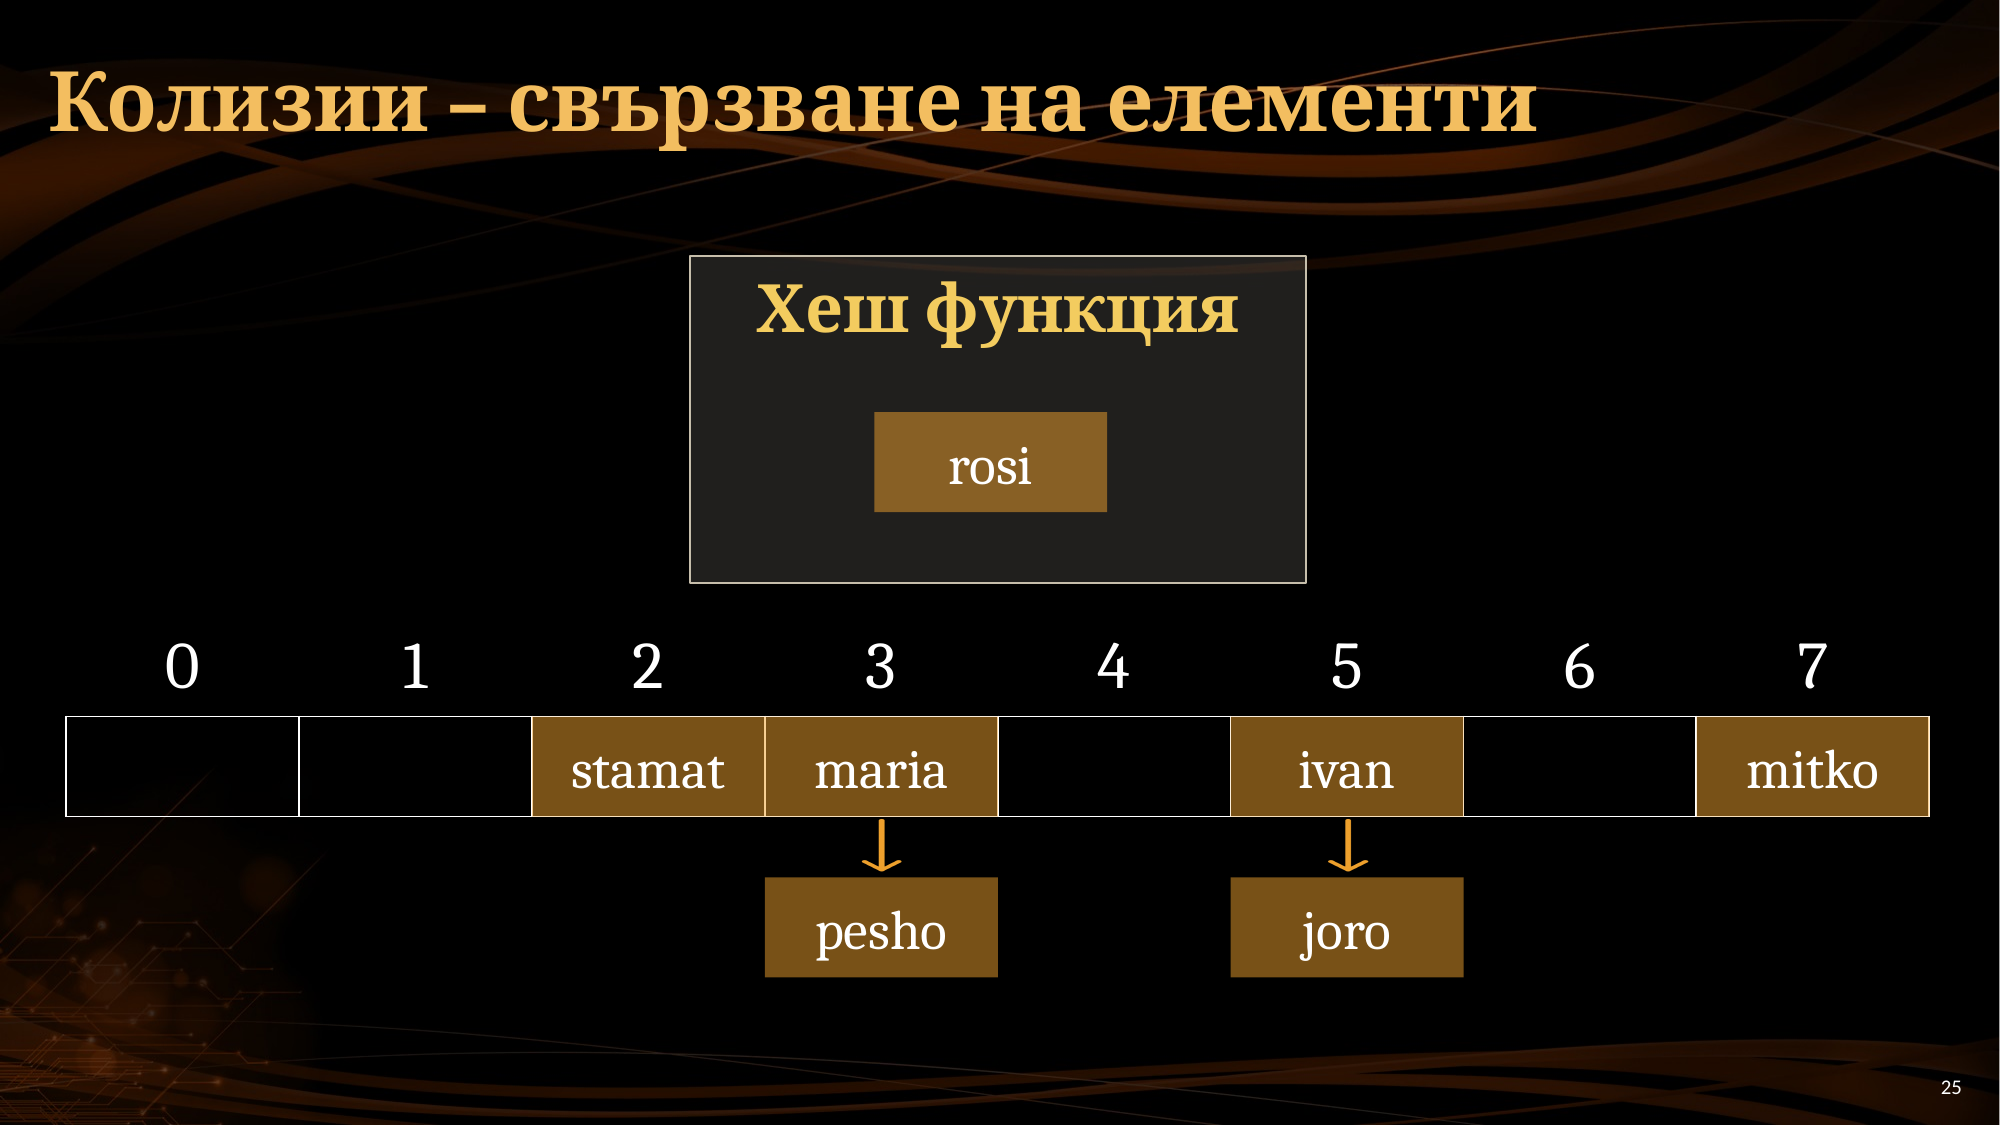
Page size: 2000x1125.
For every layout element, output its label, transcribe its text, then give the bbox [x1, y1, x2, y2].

table_header 1 [300, 617, 531, 716]
text_box mitko [1696, 716, 1930, 817]
table_header 3 [766, 617, 997, 716]
table_header 0 [67, 617, 298, 716]
table_cell [300, 717, 531, 816]
table_header 4 [998, 617, 1230, 716]
table_cell [1464, 717, 1695, 816]
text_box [689, 256, 1307, 584]
table_header 7 [1697, 617, 1928, 716]
text_box ivan [1230, 716, 1464, 817]
table_header 5 [1231, 617, 1463, 716]
text_box pesho [764, 877, 998, 978]
table_cell [67, 717, 298, 816]
text_box stamat [532, 716, 765, 817]
picture [0, 0, 2000, 1125]
title Колизии – свързване на елементи [30, 6, 1968, 189]
text_box joro [1230, 877, 1464, 978]
slide_number 25 [1897, 1070, 1968, 1103]
table_header 6 [1464, 617, 1696, 716]
table_header 2 [533, 617, 764, 716]
text_box maria [765, 716, 998, 817]
table_cell [999, 717, 1230, 816]
